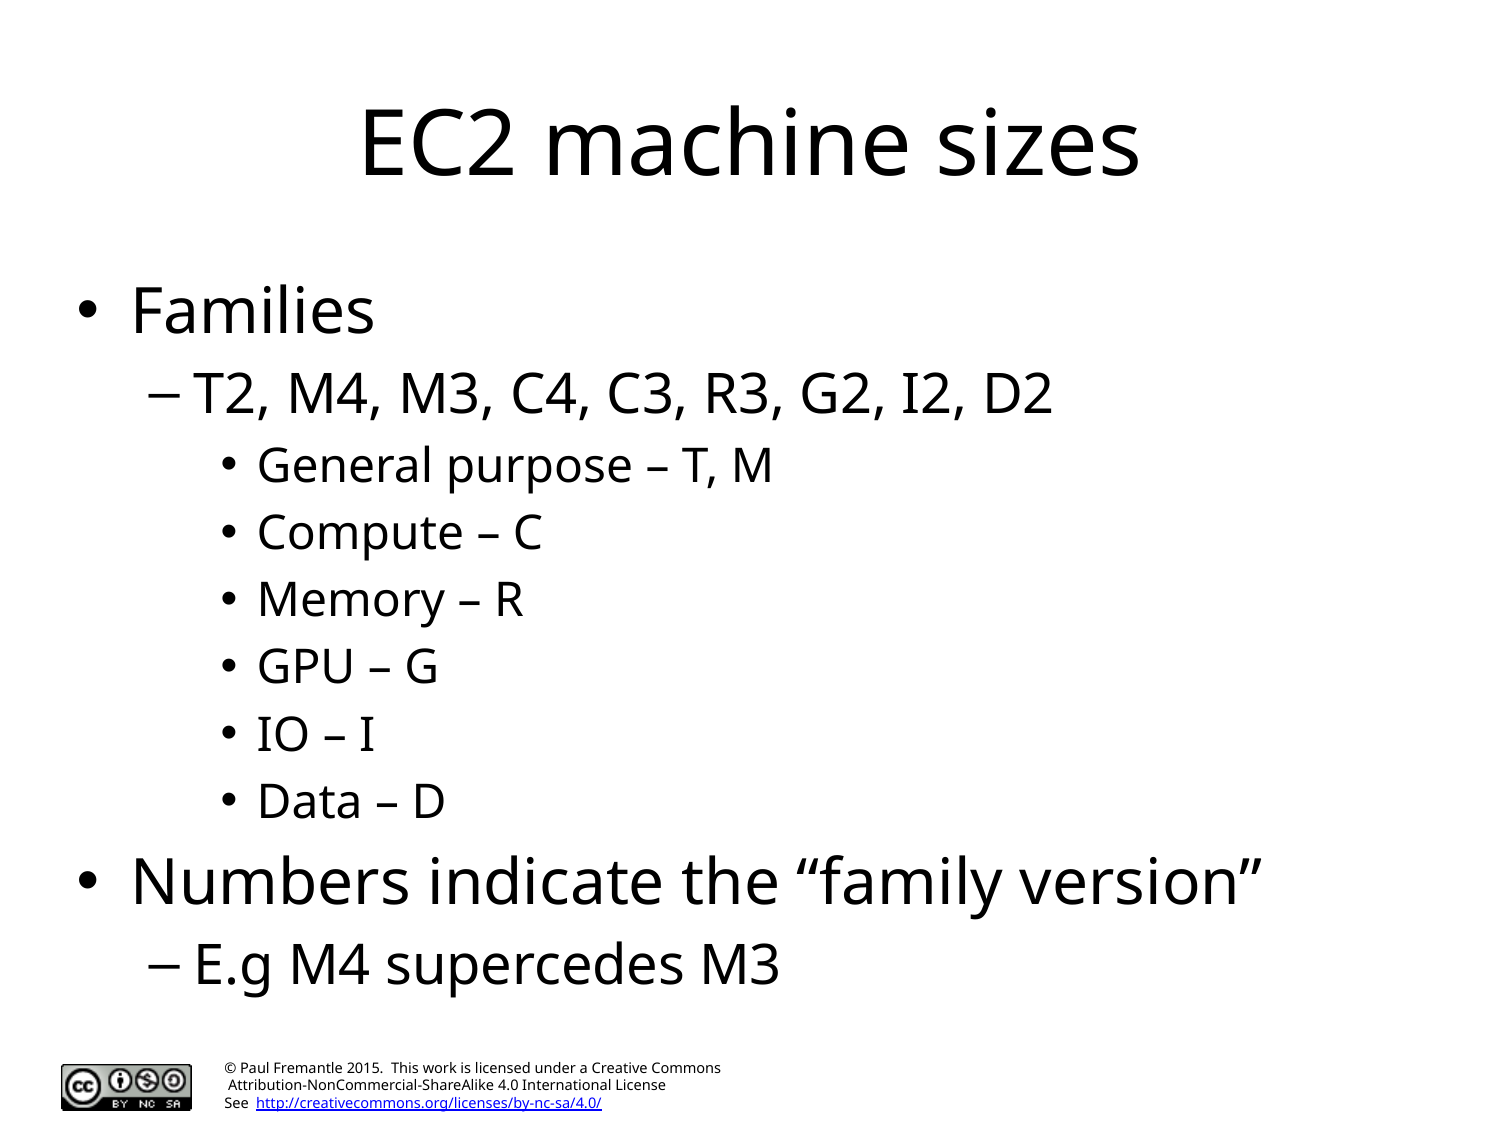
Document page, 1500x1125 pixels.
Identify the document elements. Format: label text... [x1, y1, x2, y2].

picture [61, 1064, 192, 1111]
title EC2 machine sizes [75, 45, 1425, 233]
list Families T2, M4, M3, C4, C3, R3, G2, I2, D2 General purpose – T, M Compute – C Memory – R GPU – G IO – I Data – D Numbers indicate the “family version” E.g M4 supercedes M3 [61, 262, 1412, 1005]
